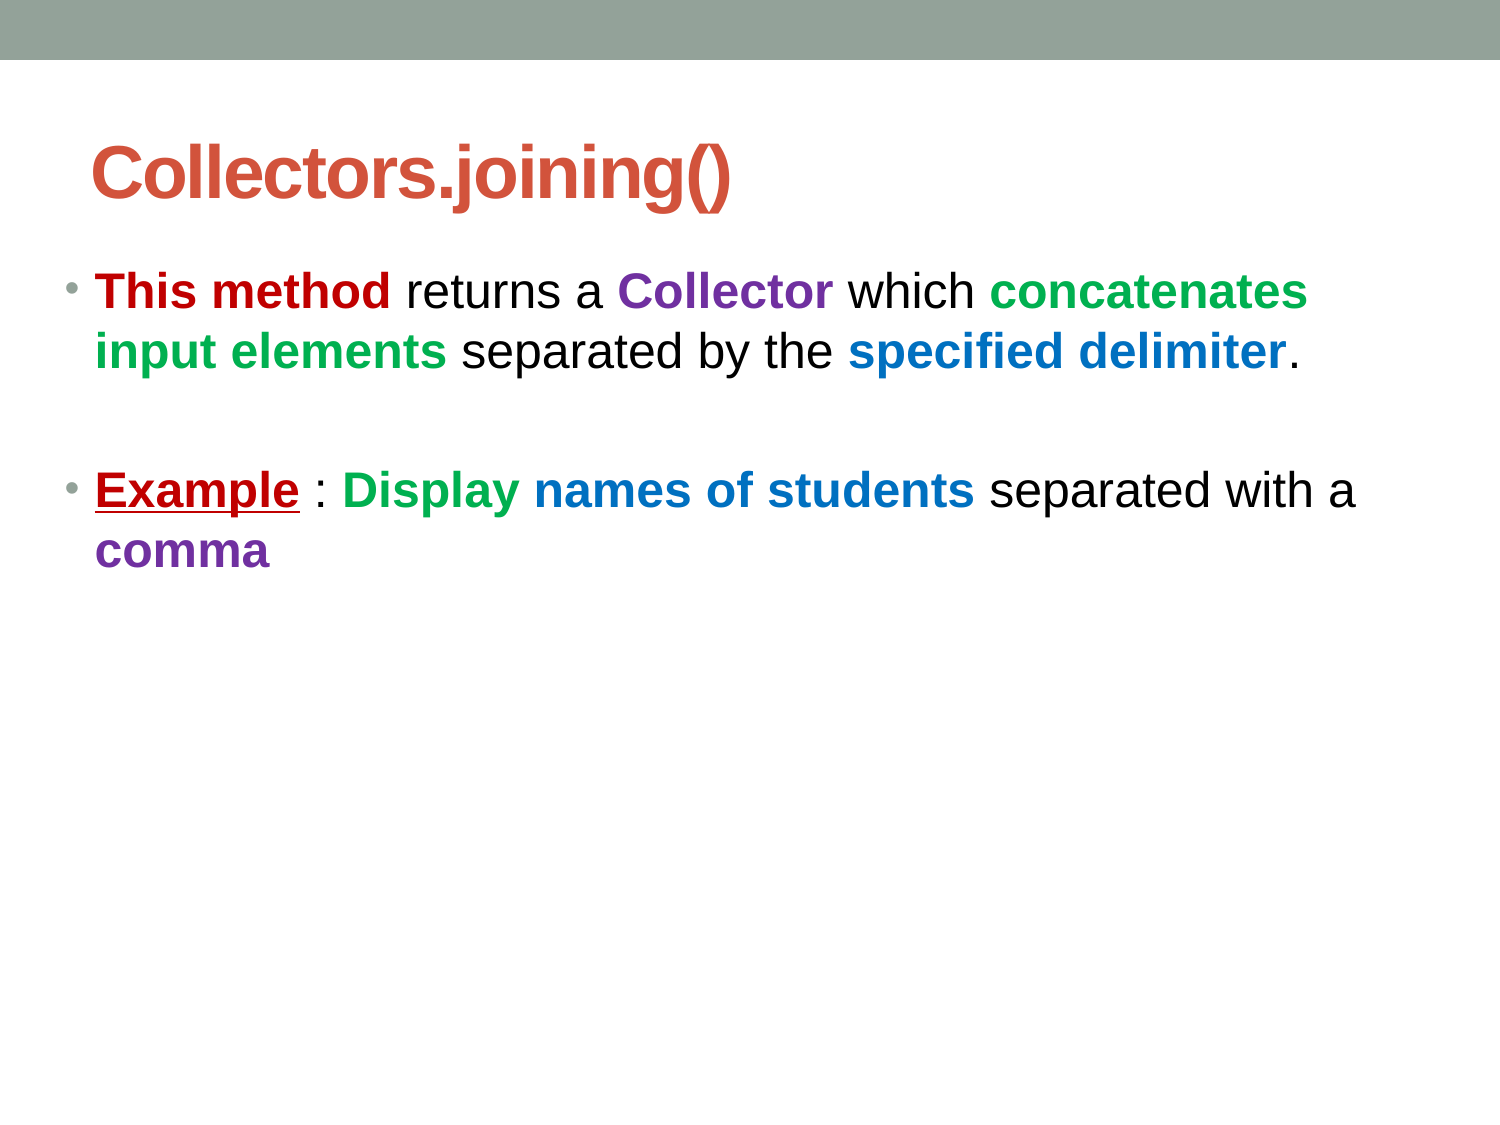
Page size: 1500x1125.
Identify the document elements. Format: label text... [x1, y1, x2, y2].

title Collectors.joining() [75, 87, 1425, 250]
list This method returns a Collector which concatenates input elements separated by the specified delimiter. Example : Display names of students separated with a comma [49, 250, 1445, 1047]
